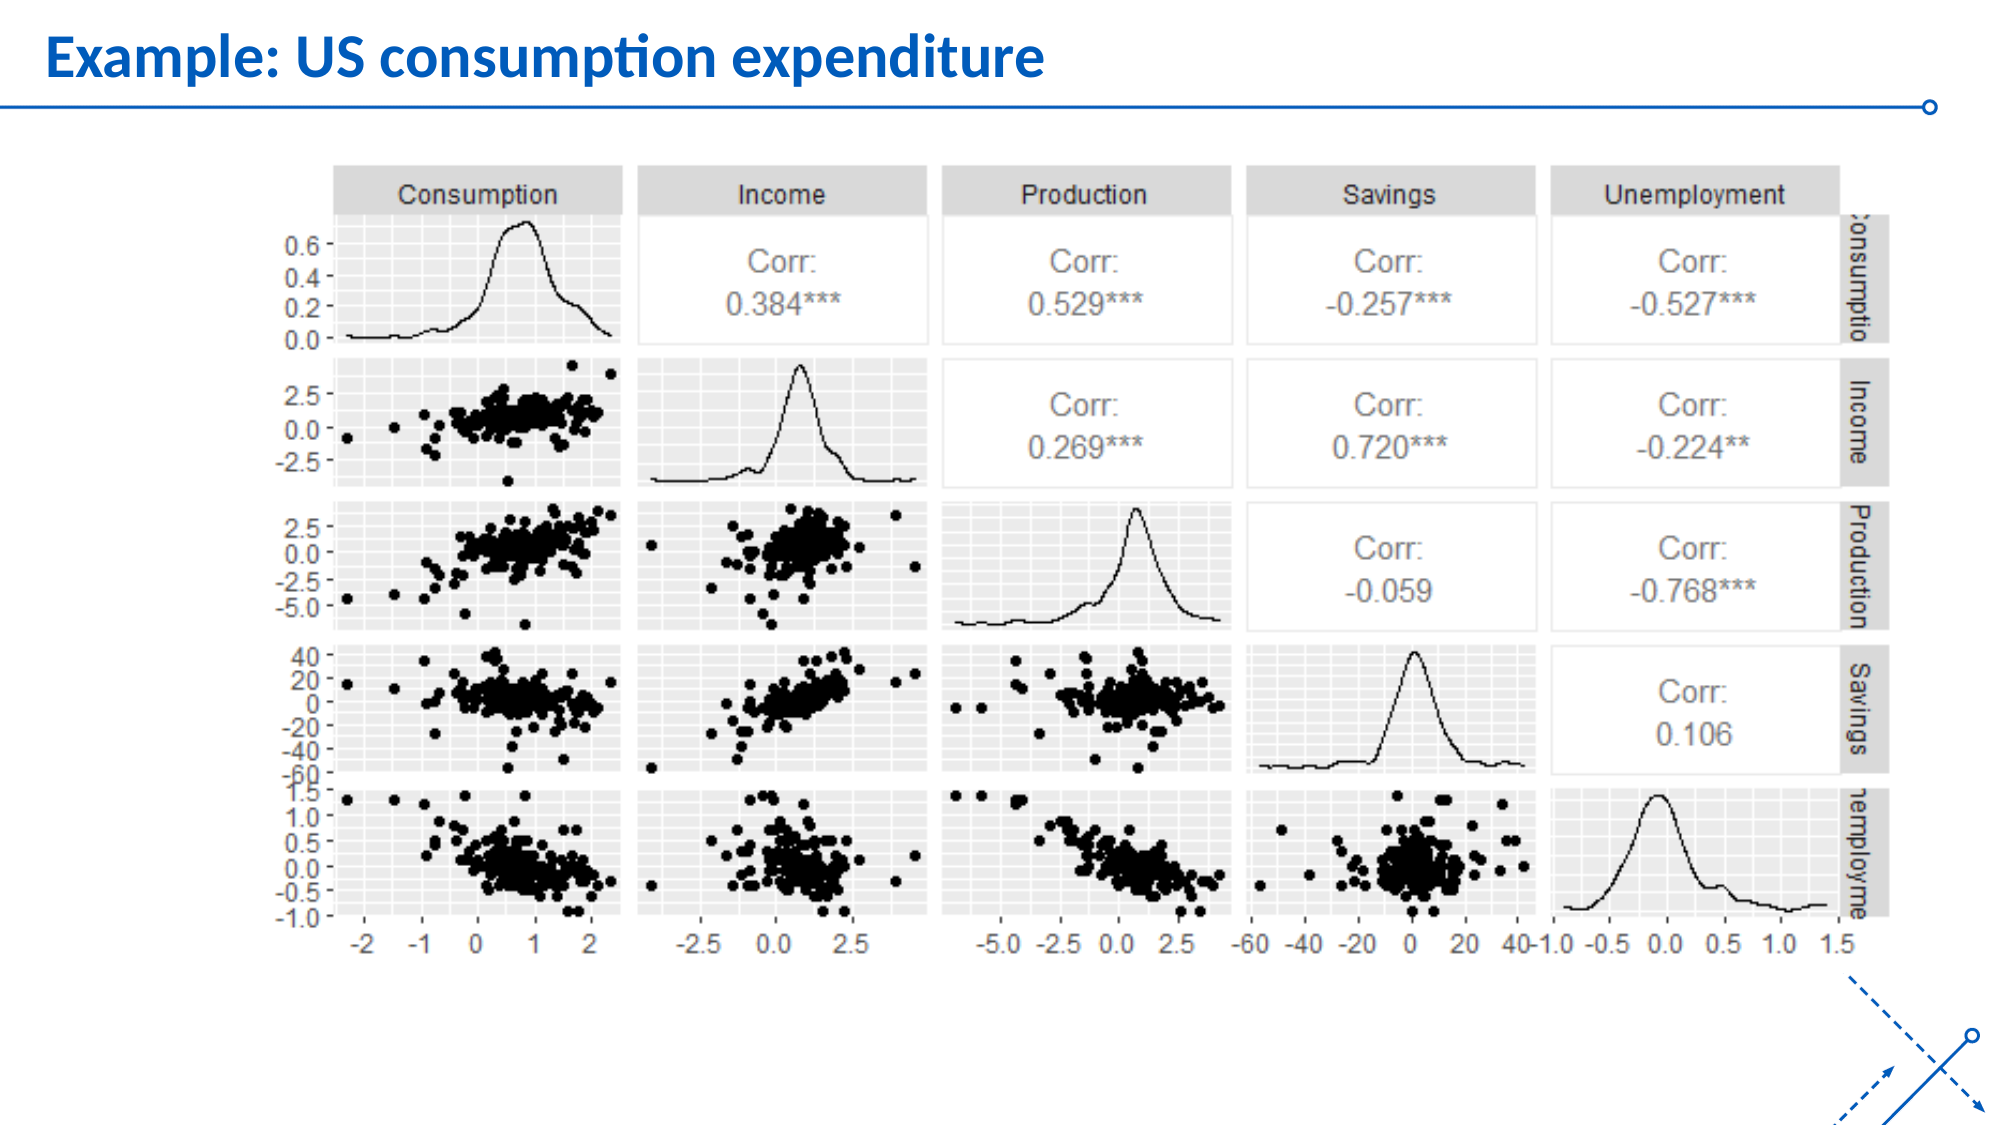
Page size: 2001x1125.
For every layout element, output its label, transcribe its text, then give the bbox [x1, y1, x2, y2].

title Example: US consumption expenditure [30, 7, 1968, 98]
picture [0, 0, 2001, 1125]
